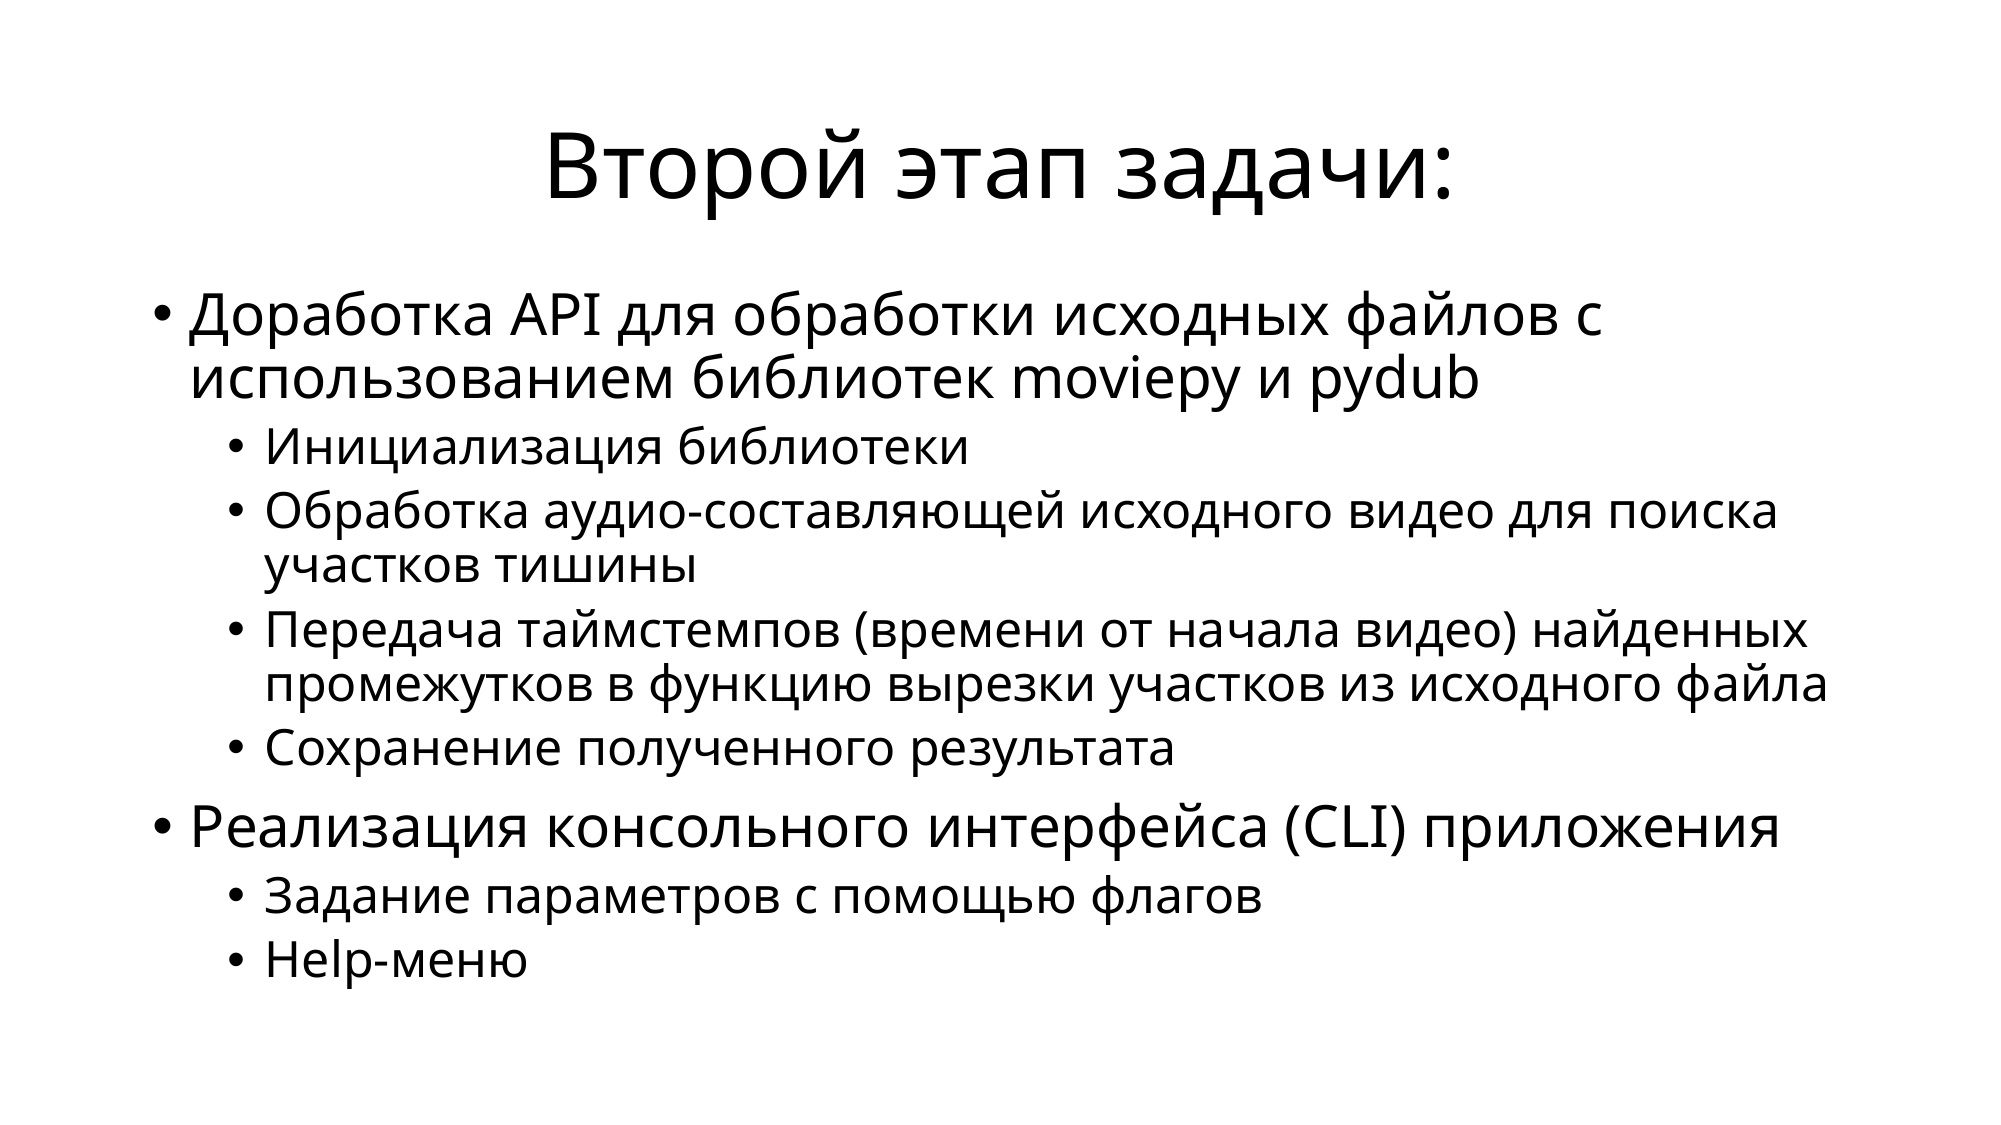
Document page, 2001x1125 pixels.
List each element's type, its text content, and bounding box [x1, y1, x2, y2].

title Второй этап задачи: [137, 59, 1863, 277]
list Доработка API для обработки исходных файлов с использованием библиотек moviepy и pydub Инициализация библиотеки Обработка аудио-составляющей исходного видео для поиска участков тишины Передача таймстемпов (времени от начала видео) найденных промежутков в функцию вырезки участков из исходного файла Сохранение полученного результата Реализация консольного интерфейса (CLI) приложения Задание параметров с помощью флагов Help-меню [137, 277, 1863, 1014]
